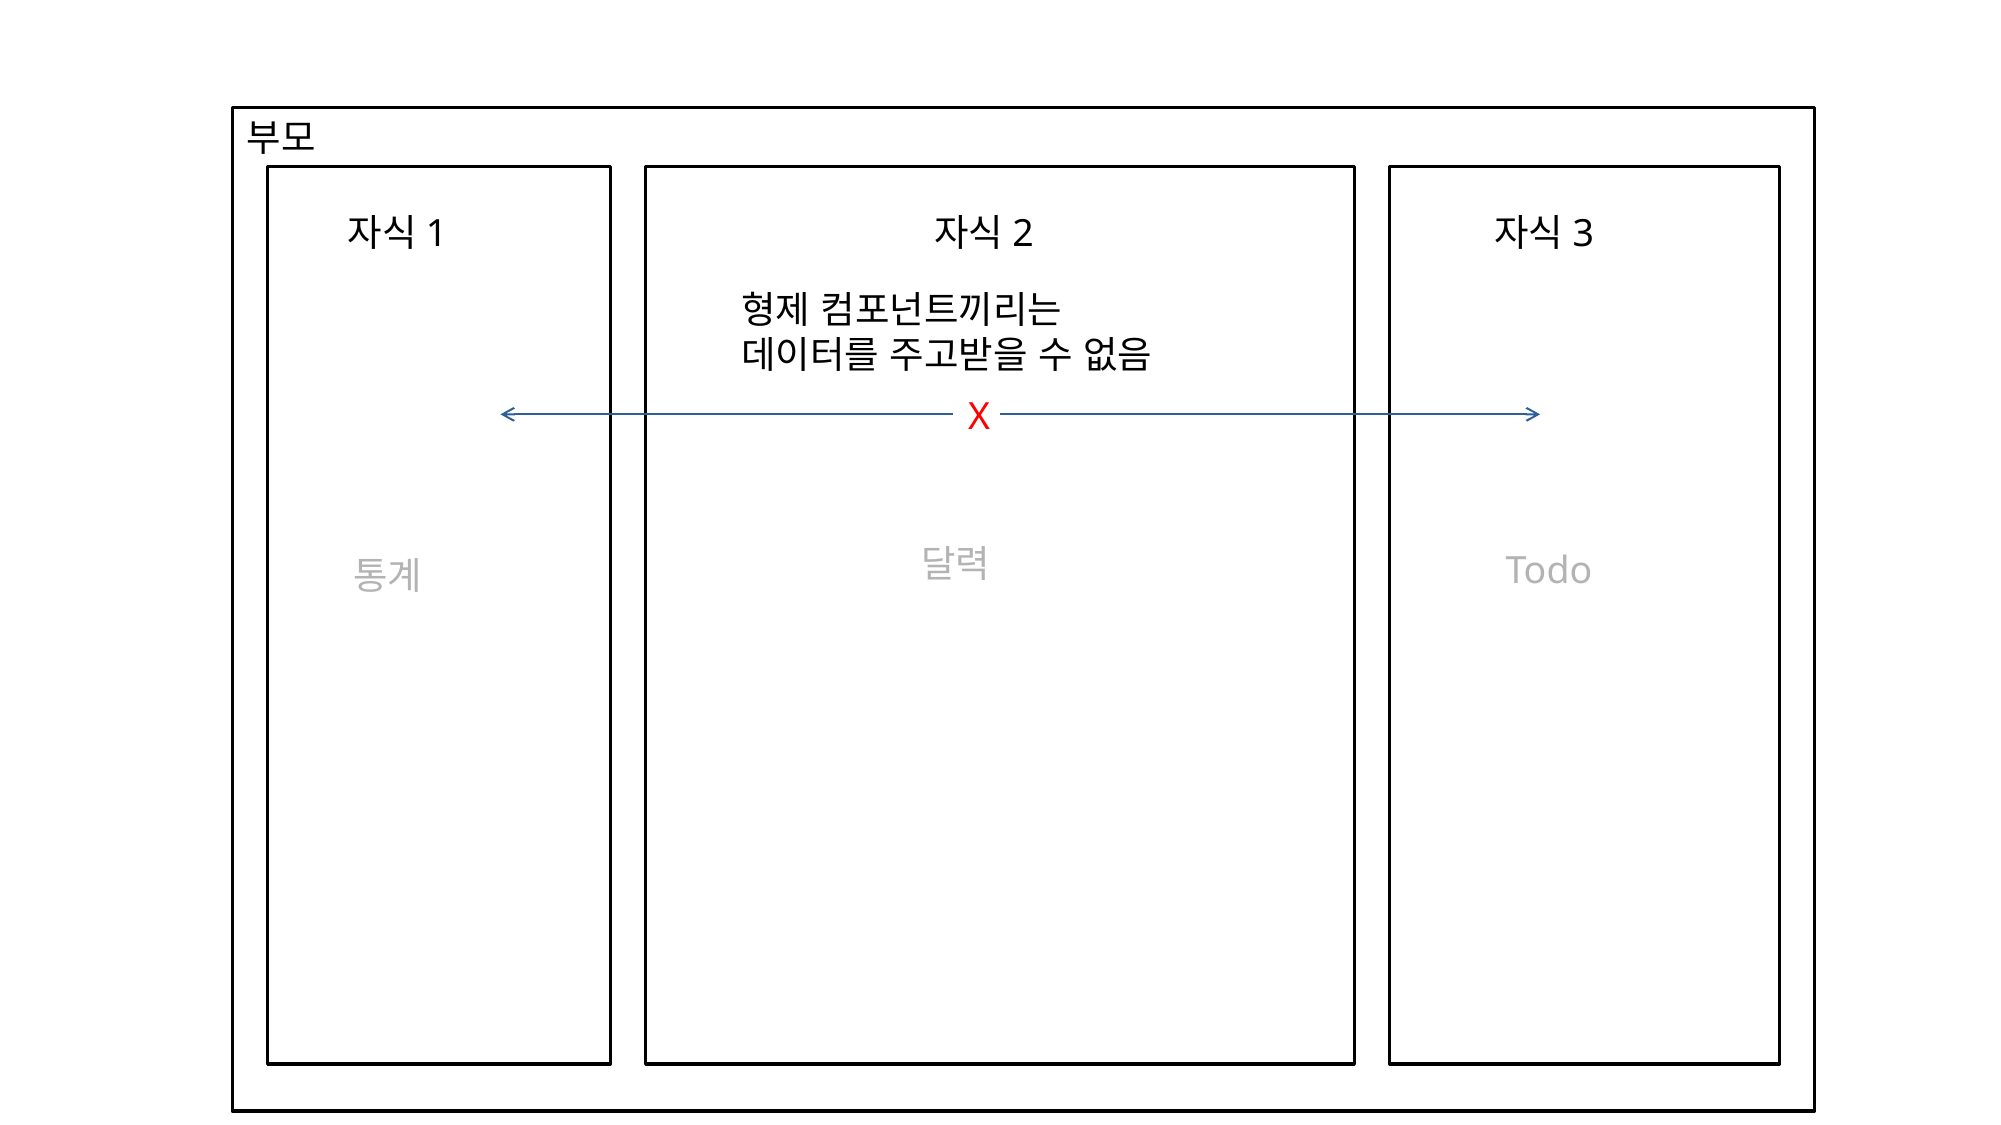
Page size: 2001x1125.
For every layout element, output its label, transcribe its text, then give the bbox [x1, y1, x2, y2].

text_box [644, 423, 1356, 1066]
text_box X [953, 384, 1000, 445]
text_box 자식3 [1479, 201, 1689, 262]
text_box Todo [1490, 538, 1678, 598]
text_box [644, 165, 1356, 412]
text_box 통계 [338, 544, 526, 604]
text_box 자식1 [333, 201, 544, 262]
text_box 부모 [232, 106, 526, 166]
text_box [90, 78, 1142, 161]
text_box [266, 165, 612, 1066]
text_box 자식2 [919, 201, 1125, 262]
text_box [1388, 165, 1781, 1066]
text_box 달력 [906, 532, 1094, 593]
text_box 형제 컴포넌트끼리는 데이터를 주고받을 수 없음 [726, 278, 1225, 384]
text_box [231, 106, 1816, 1113]
